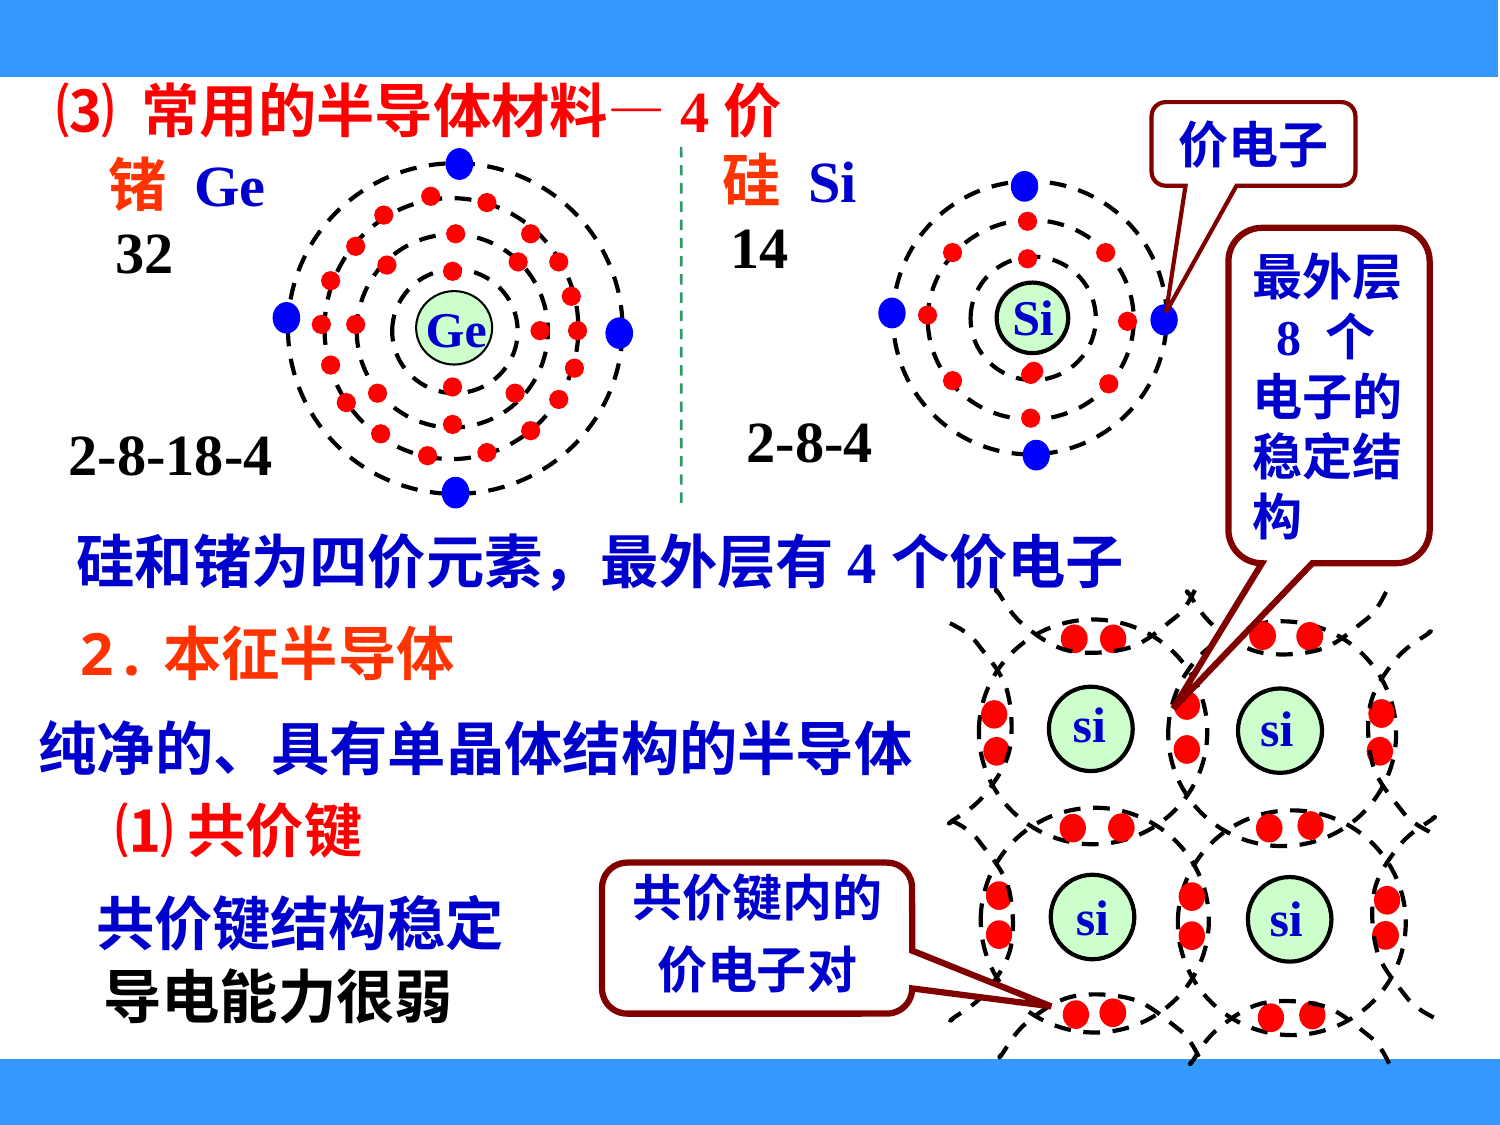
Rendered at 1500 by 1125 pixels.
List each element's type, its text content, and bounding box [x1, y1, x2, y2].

text_box 最外层 8 个电子的稳定结构 [1228, 227, 1430, 582]
text_box 14 [715, 203, 829, 289]
text_box 共价键内的 价电子对 [602, 862, 938, 1014]
text_box 2-8-4 [731, 396, 897, 482]
text_box 32 [100, 208, 213, 294]
text_box 锗 Ge [93, 140, 310, 226]
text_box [943, 583, 1441, 1071]
text_box 导电能力很弱 [88, 952, 513, 1038]
text_box 2-8-18-4 [53, 409, 270, 495]
text_box 纯净的、具有单晶体结构的半导体 [23, 704, 938, 790]
text_box 共价键结构稳定 [80, 879, 567, 965]
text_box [880, 172, 1176, 469]
text_box 2.本征半导体 [64, 609, 575, 695]
text_box 硅和锗为四价元素，最外层有4个价电子 [61, 517, 1180, 603]
text_box 硅 Si [707, 136, 873, 222]
text_box ⑶ 常用的半导体材料—4价 [41, 66, 856, 152]
text_box 价电子 [1151, 102, 1356, 284]
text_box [275, 151, 631, 506]
text_box ⑴共价键 [100, 786, 449, 873]
